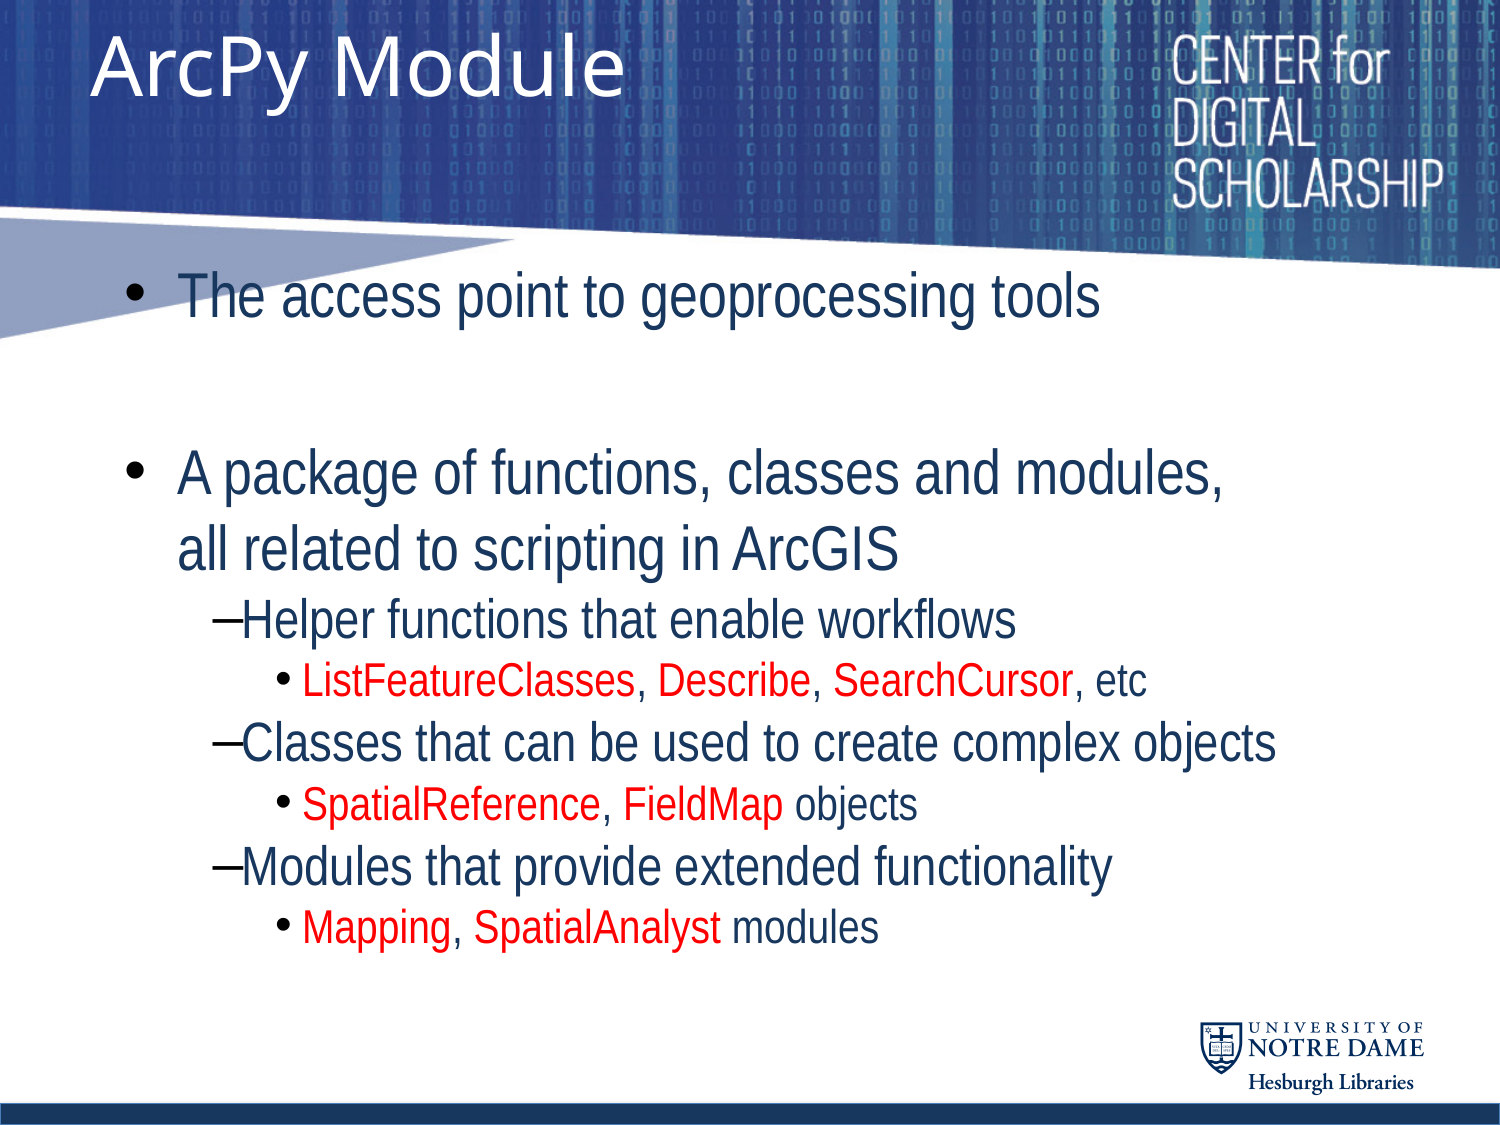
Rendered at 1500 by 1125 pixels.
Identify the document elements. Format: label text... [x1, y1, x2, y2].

title ArcPy Module [75, 24, 1135, 130]
list The access point to geoprocessing tools A package of functions, classes and modules, all related to scripting in ArcGIS Helper functions that enable workflows ListFeatureClasses, Describe, SearchCursor, etc Classes that can be used to create complex objects SpatialReference, FieldMap objects Modules that provide extended functionality Mapping, SpatialAnalyst modules [109, 246, 1294, 1018]
picture [0, 0, 1500, 353]
